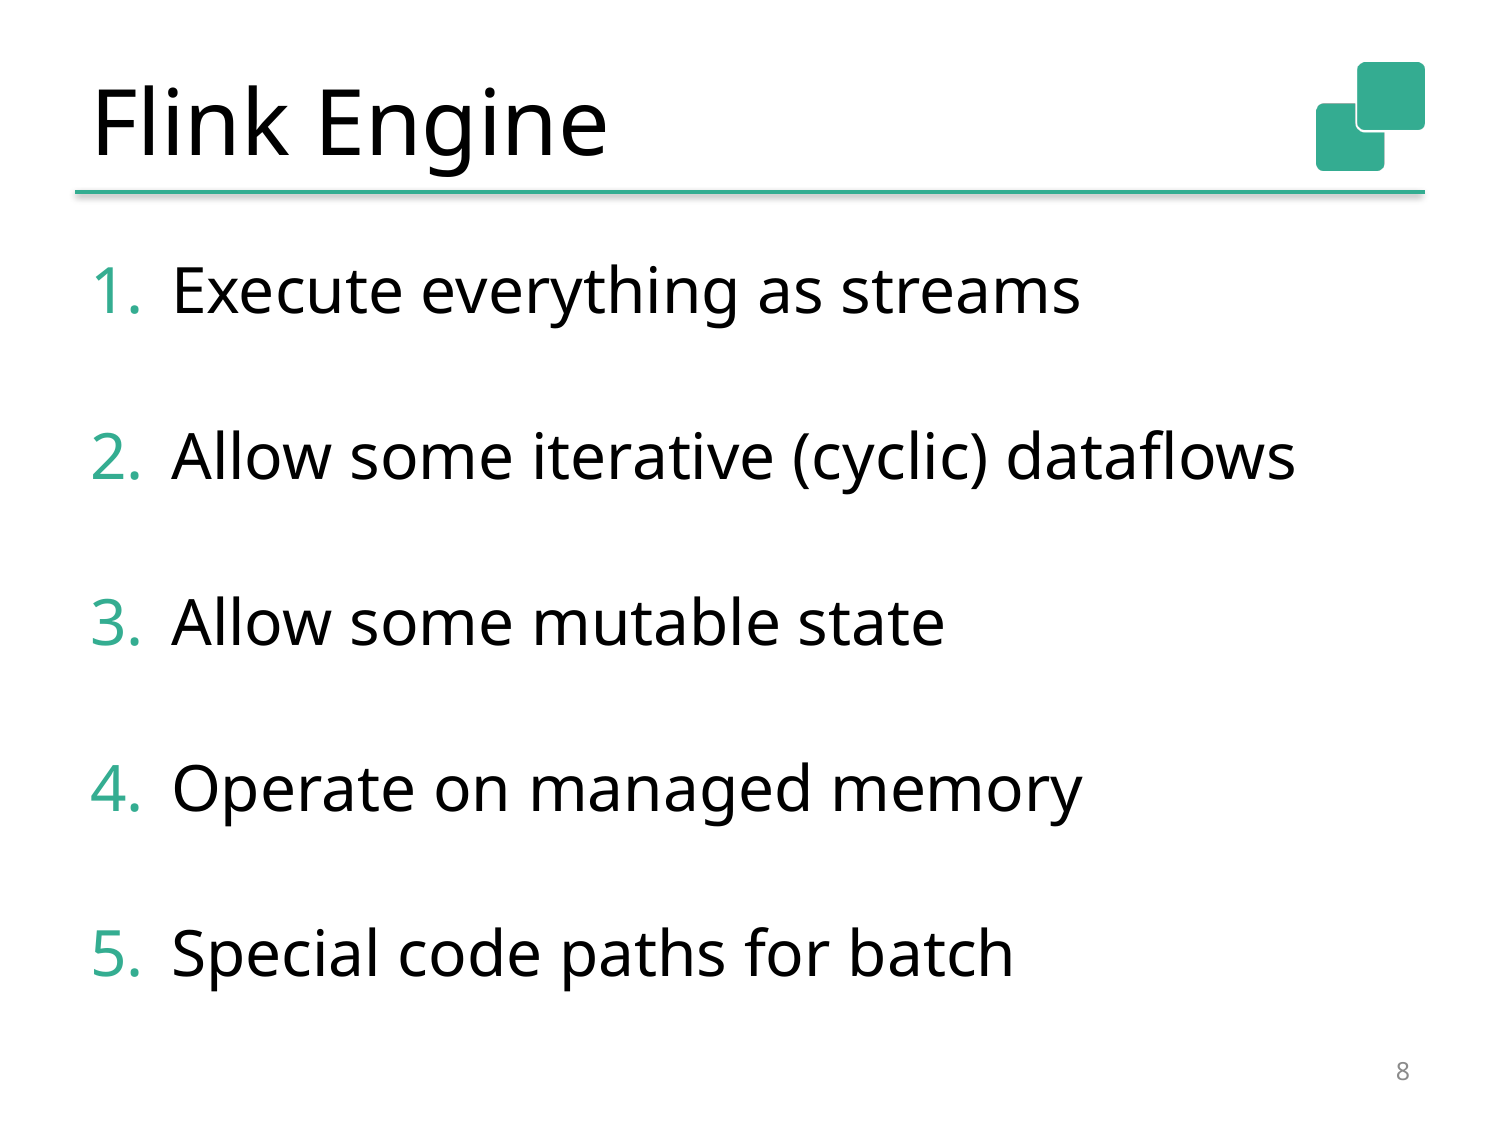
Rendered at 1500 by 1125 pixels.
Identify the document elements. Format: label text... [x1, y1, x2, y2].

picture [1316, 62, 1425, 171]
list Execute everything as streams Allow some iterative (cyclic) dataflows Allow some mutable state Operate on managed memory Special code paths for batch [75, 241, 1425, 1005]
title Flink Engine [75, 45, 1302, 193]
slide_number 8 [1074, 1042, 1425, 1103]
